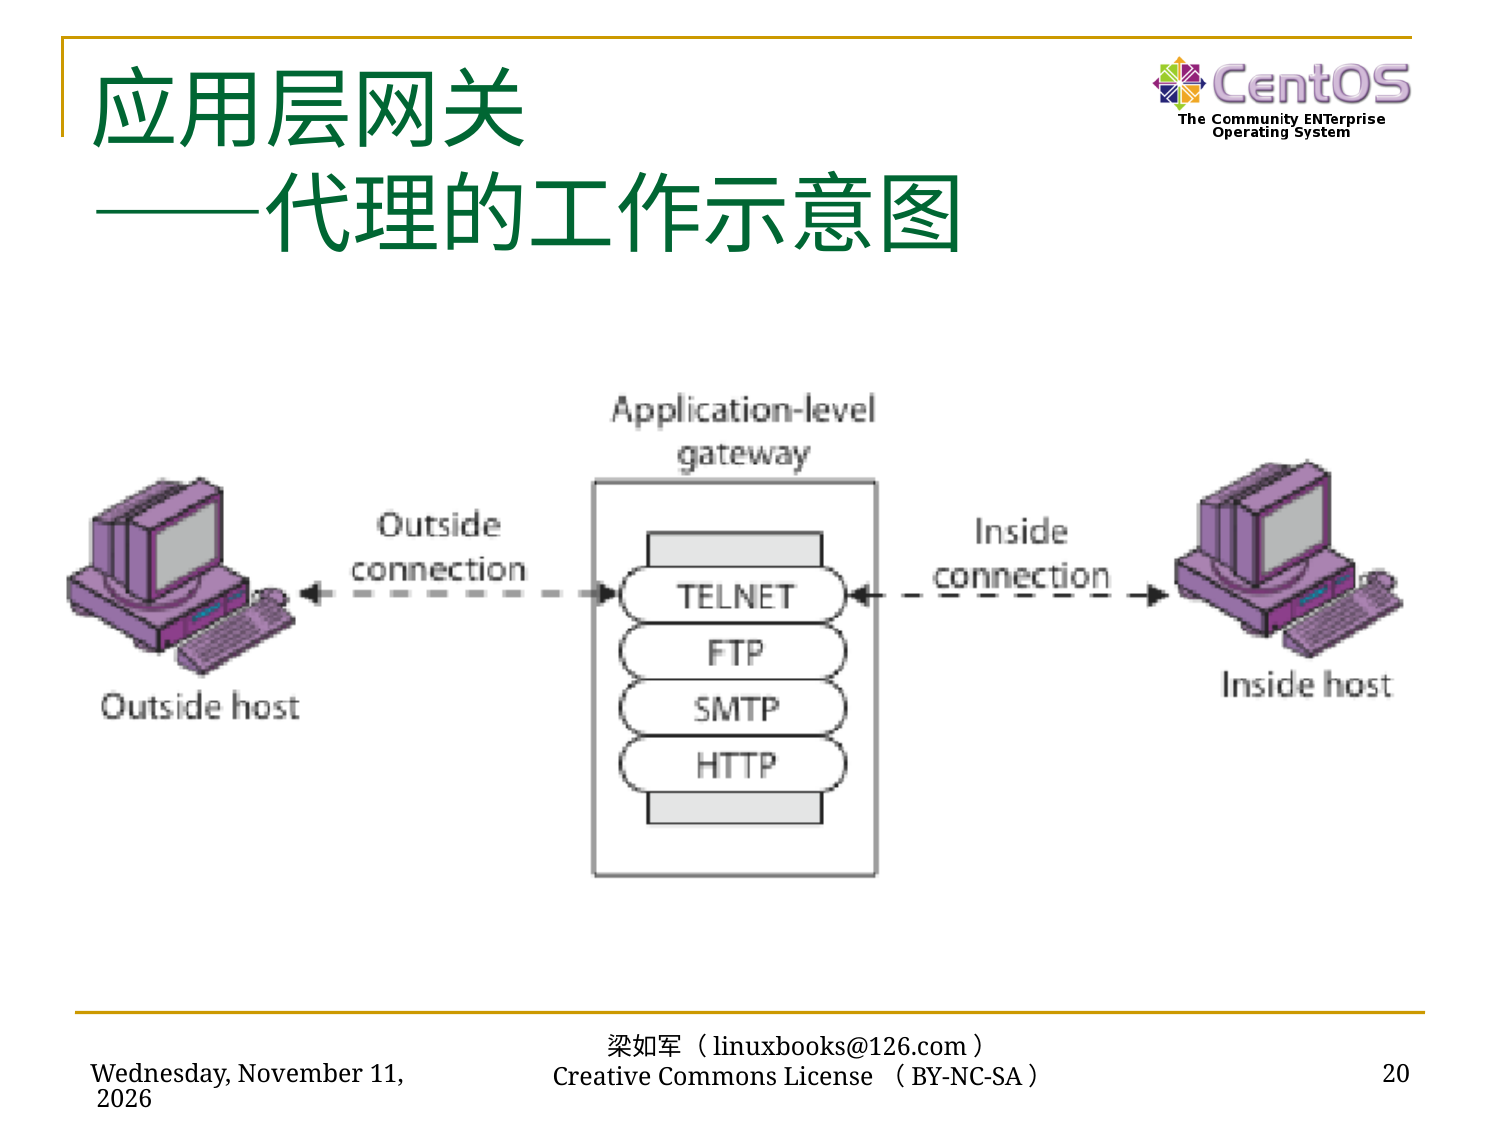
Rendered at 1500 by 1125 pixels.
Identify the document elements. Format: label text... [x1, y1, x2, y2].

title 应用层网关 ——代理的工作示意图 [74, 45, 1426, 233]
slide_number 20 [1074, 1023, 1426, 1100]
footer 梁如军（linuxbooks@126.com） Creative Commons License（BY-NC-SA） [359, 1022, 1247, 1099]
picture [43, 342, 1424, 918]
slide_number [74, 1023, 426, 1100]
